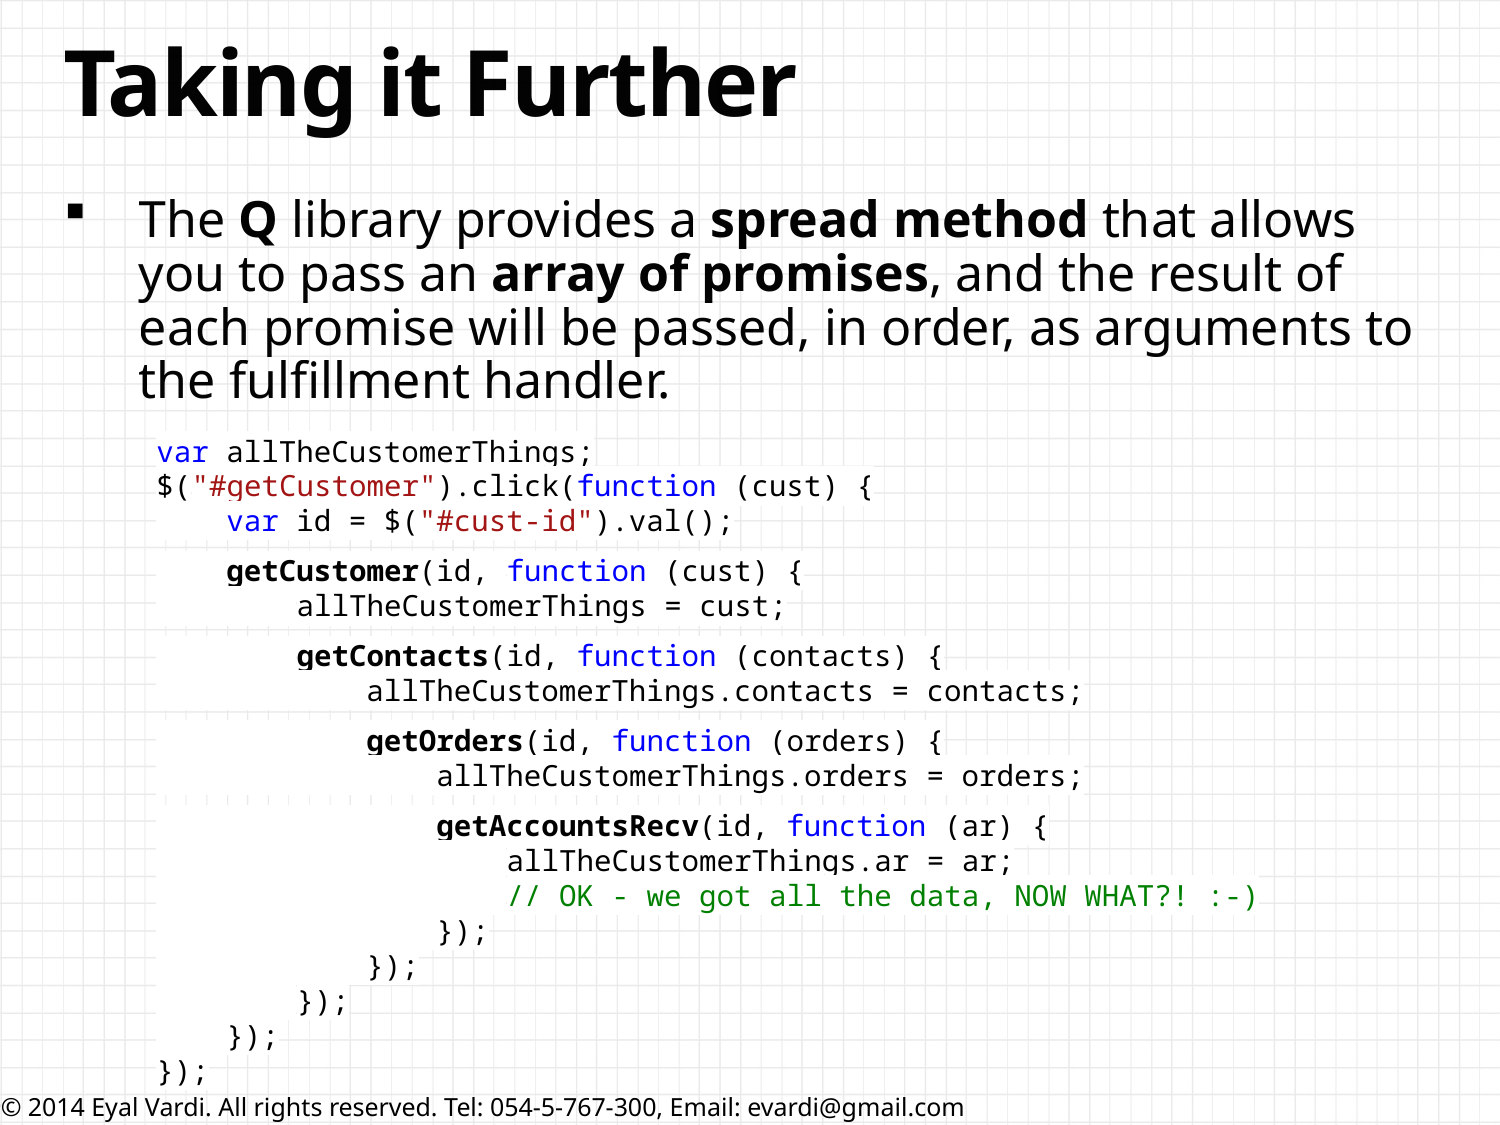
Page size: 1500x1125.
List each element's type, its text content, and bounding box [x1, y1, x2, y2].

picture [0, 0, 1500, 1125]
title Taking it Further [63, 37, 1436, 138]
text_box var allTheCustomerThings; $("#getCustomer").click(function (cust) { var id = $("#cust-id").val(); getCustomer(id, function (cust) { allTheCustomerThings = cust; getContacts(id, function (contacts) { allTheCustomerThings.contacts = contacts; getOrders(id, function (orders) { allTheCustomerThings.orders = orders; getAccountsRecv(id, function (ar) { allTheCustomerThings.ar = ar; // OK - we got all the data, NOW WHAT?! :-) }); }); }); }); }); [141, 425, 1472, 1095]
list The Q library provides a spread method that allows you to pass an array of promises, and the result of each promise will be passed, in order, as arguments to the fulfillment handler. [63, 193, 1436, 412]
